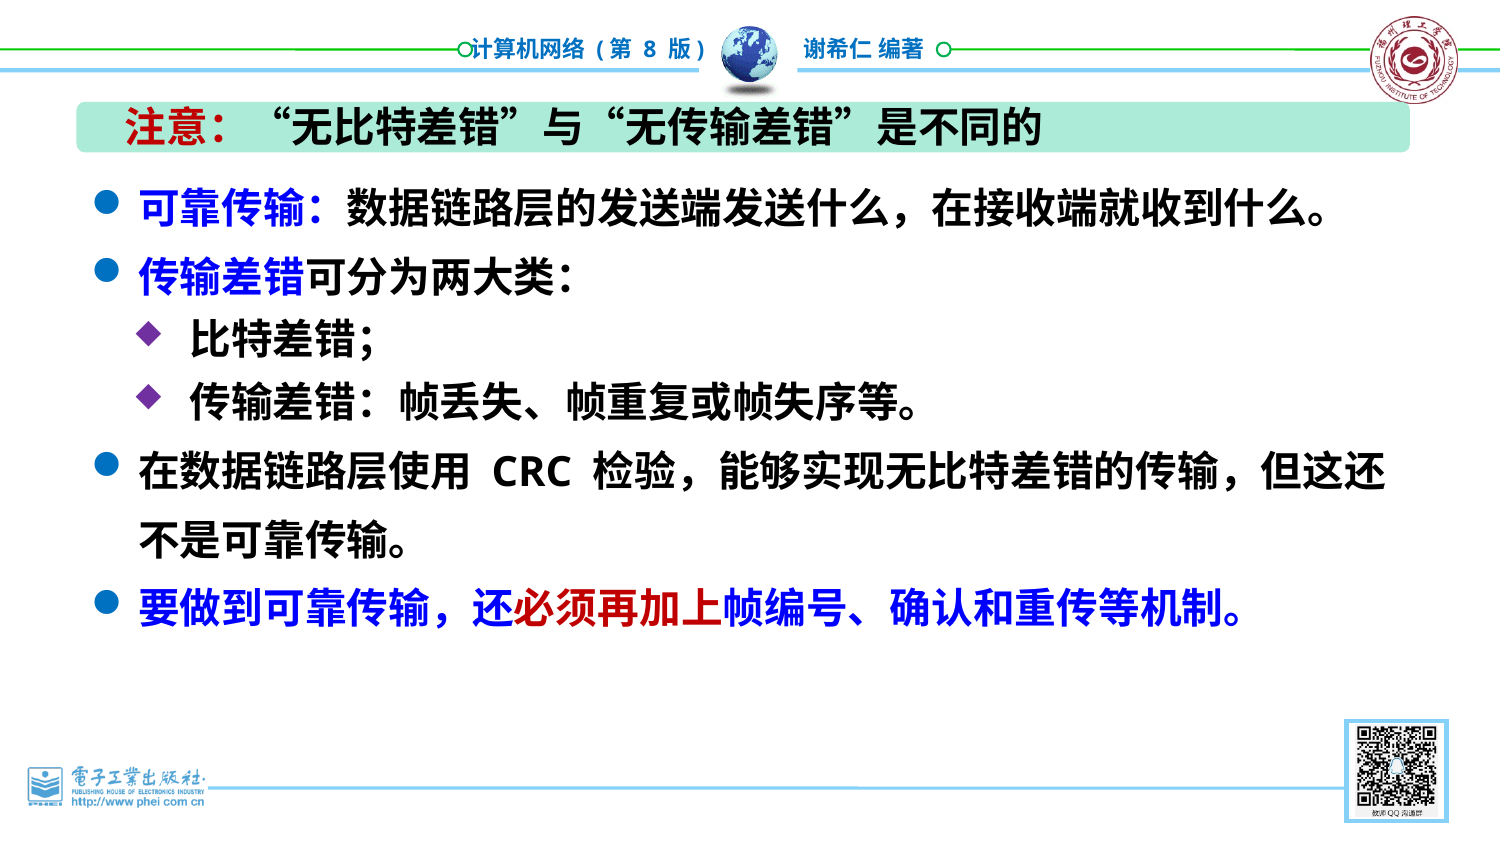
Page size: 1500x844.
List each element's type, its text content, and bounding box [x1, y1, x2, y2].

picture [1370, 16, 1458, 104]
text_box [1059, 101, 1411, 153]
picture [23, 764, 208, 809]
text_box 可靠传输：数据链路层的发送端发送什么，在接收端就收到什么。 传输差错可分为两大类： 比特差错； 传输差错：帧丢失、帧重复或帧失序等。 在数据链路层使用 CRC 检验，能够实现无比特差错的传输，但这还不是可靠传输。 要做到可靠传输，还必须再加上帧编号、确认和重传等机制。 [76, 156, 1439, 640]
text_box [76, 101, 109, 153]
text_box 注意：“无比特差错”与“无传输差错”是不同的 [109, 93, 1059, 156]
picture [1355, 724, 1438, 817]
picture [719, 24, 779, 93]
